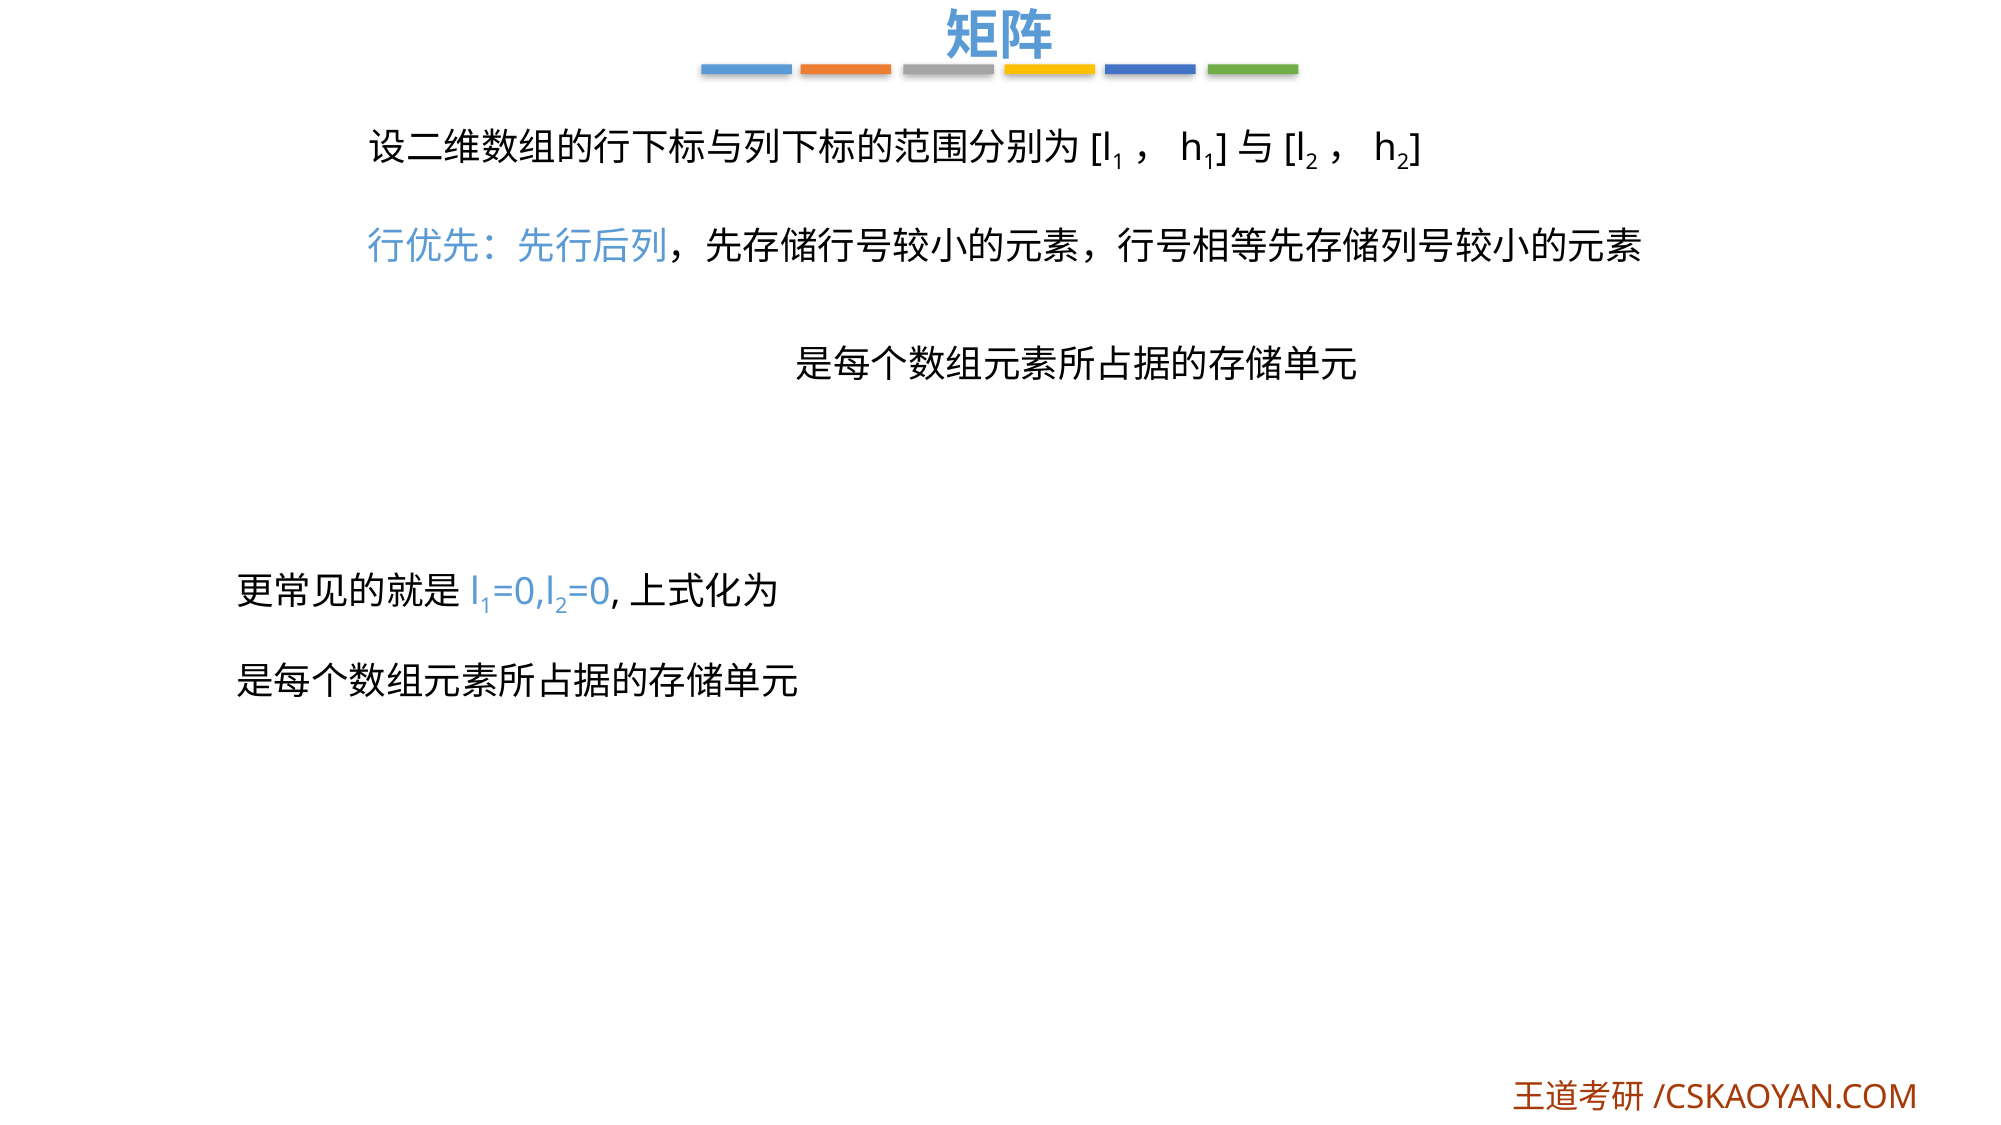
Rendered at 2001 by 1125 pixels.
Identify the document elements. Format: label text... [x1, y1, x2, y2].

text_box 行优先：先行后列，先存储行号较小的元素，行号相等先存储列号较小的元素 [352, 214, 1747, 275]
text_box 更常见的就是l1=0,l2=0,上式化为 [221, 559, 1105, 626]
footer 王道考研/CSKAOYAN.COM [1430, 1065, 2000, 1125]
text_box 矩阵 [653, 1, 1347, 74]
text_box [701, 64, 1299, 75]
text_box 设二维数组的行下标与列下标的范围分别为[l1，h1]与[l2，h2] [353, 115, 1665, 182]
